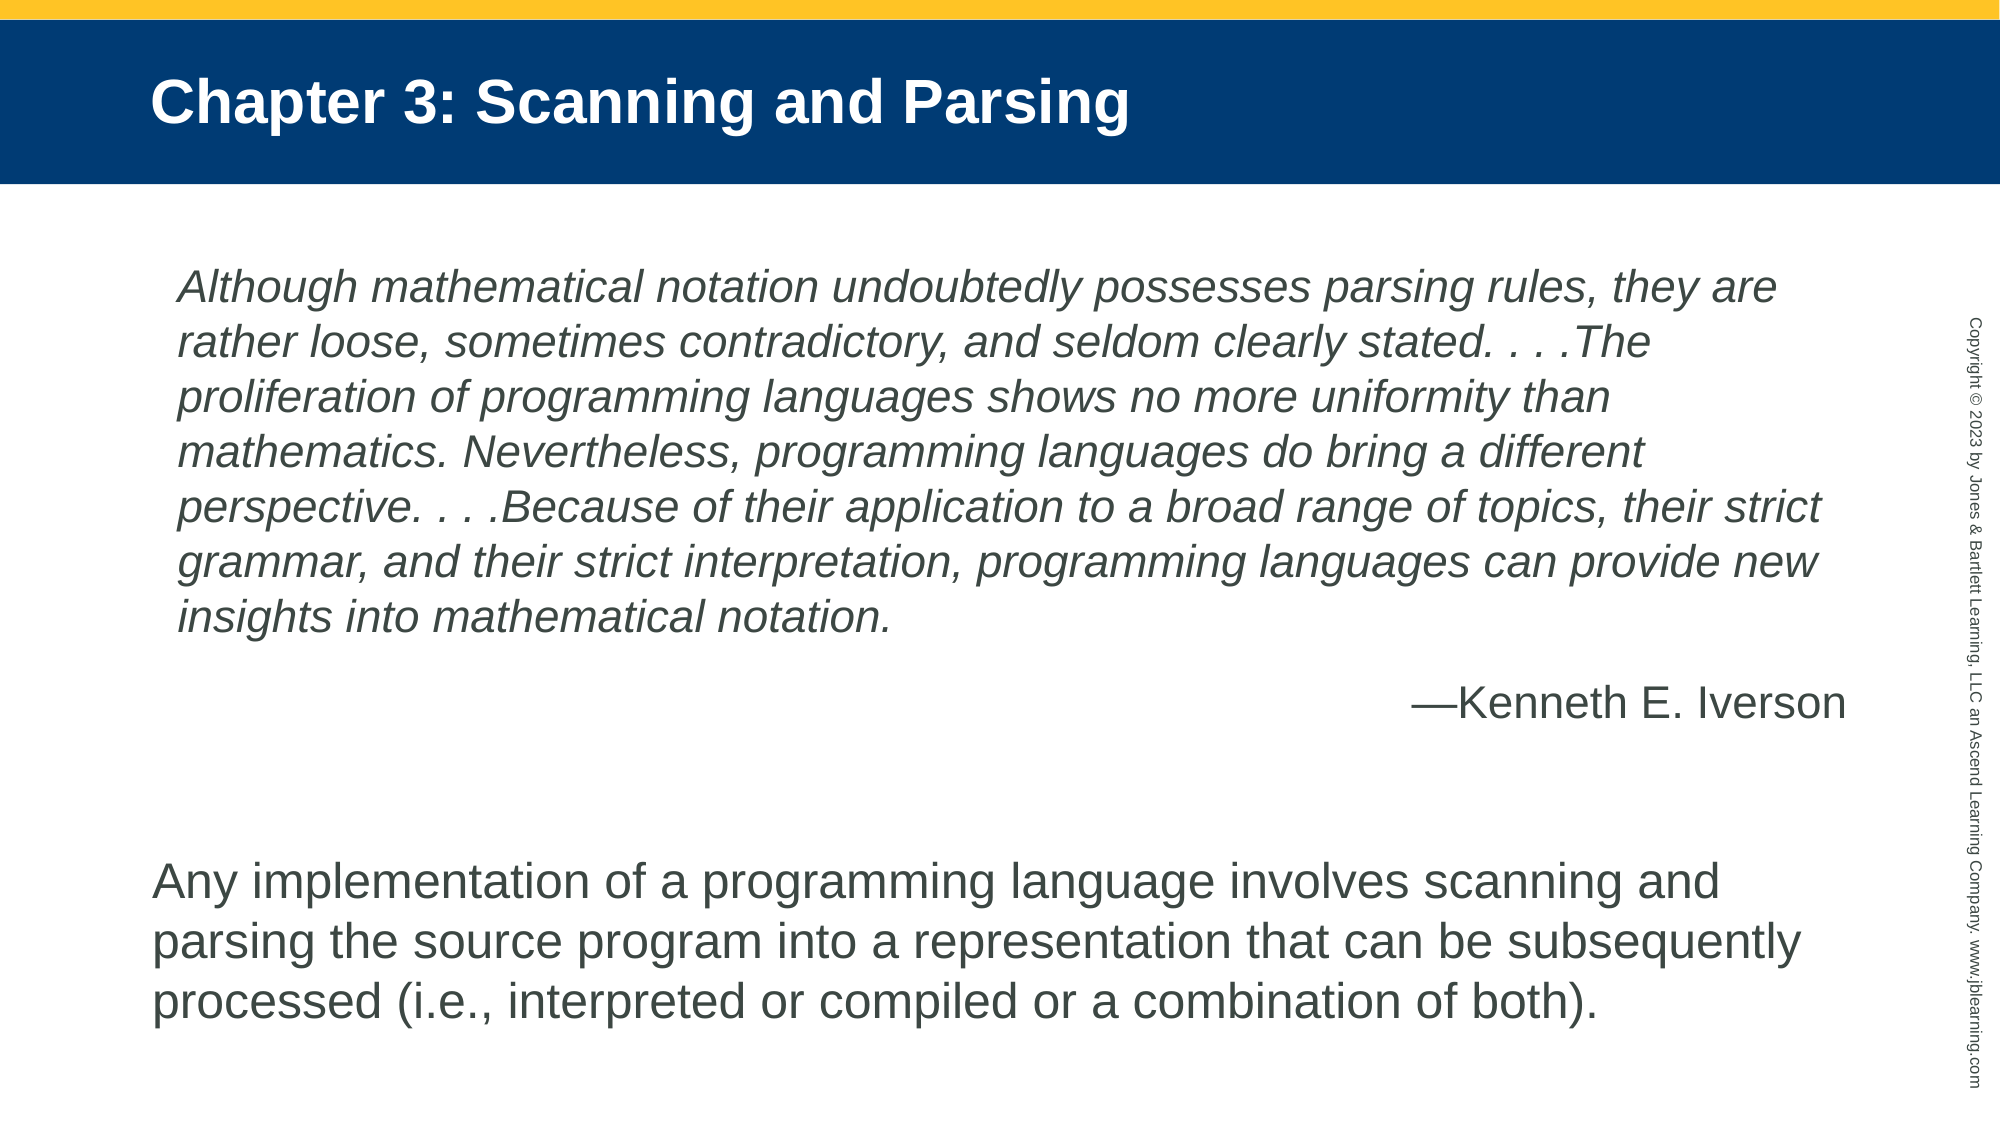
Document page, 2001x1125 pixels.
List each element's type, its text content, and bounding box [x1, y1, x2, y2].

title Chapter 3: Scanning and Parsing [0, 19, 2000, 185]
text_box Any implementation of a programming language involves scanning and parsing the source program into a representation that can be subsequently processed (i.e., interpreted or compiled or a combination of both). [137, 840, 1863, 1036]
list Although mathematical notation undoubtedly possesses parsing rules, they are rather loose, sometimes contradictory, and seldom clearly stated. . . .The proliferation of programming languages shows no more uniformity than mathematics. Nevertheless, programming languages do bring a different perspective. . . .Because of their application to a broad range of topics, their strict grammar, and their strict interpretation, programming languages can provide new insights into mathematical notation. —Kenneth E. Iverson [137, 249, 1863, 833]
